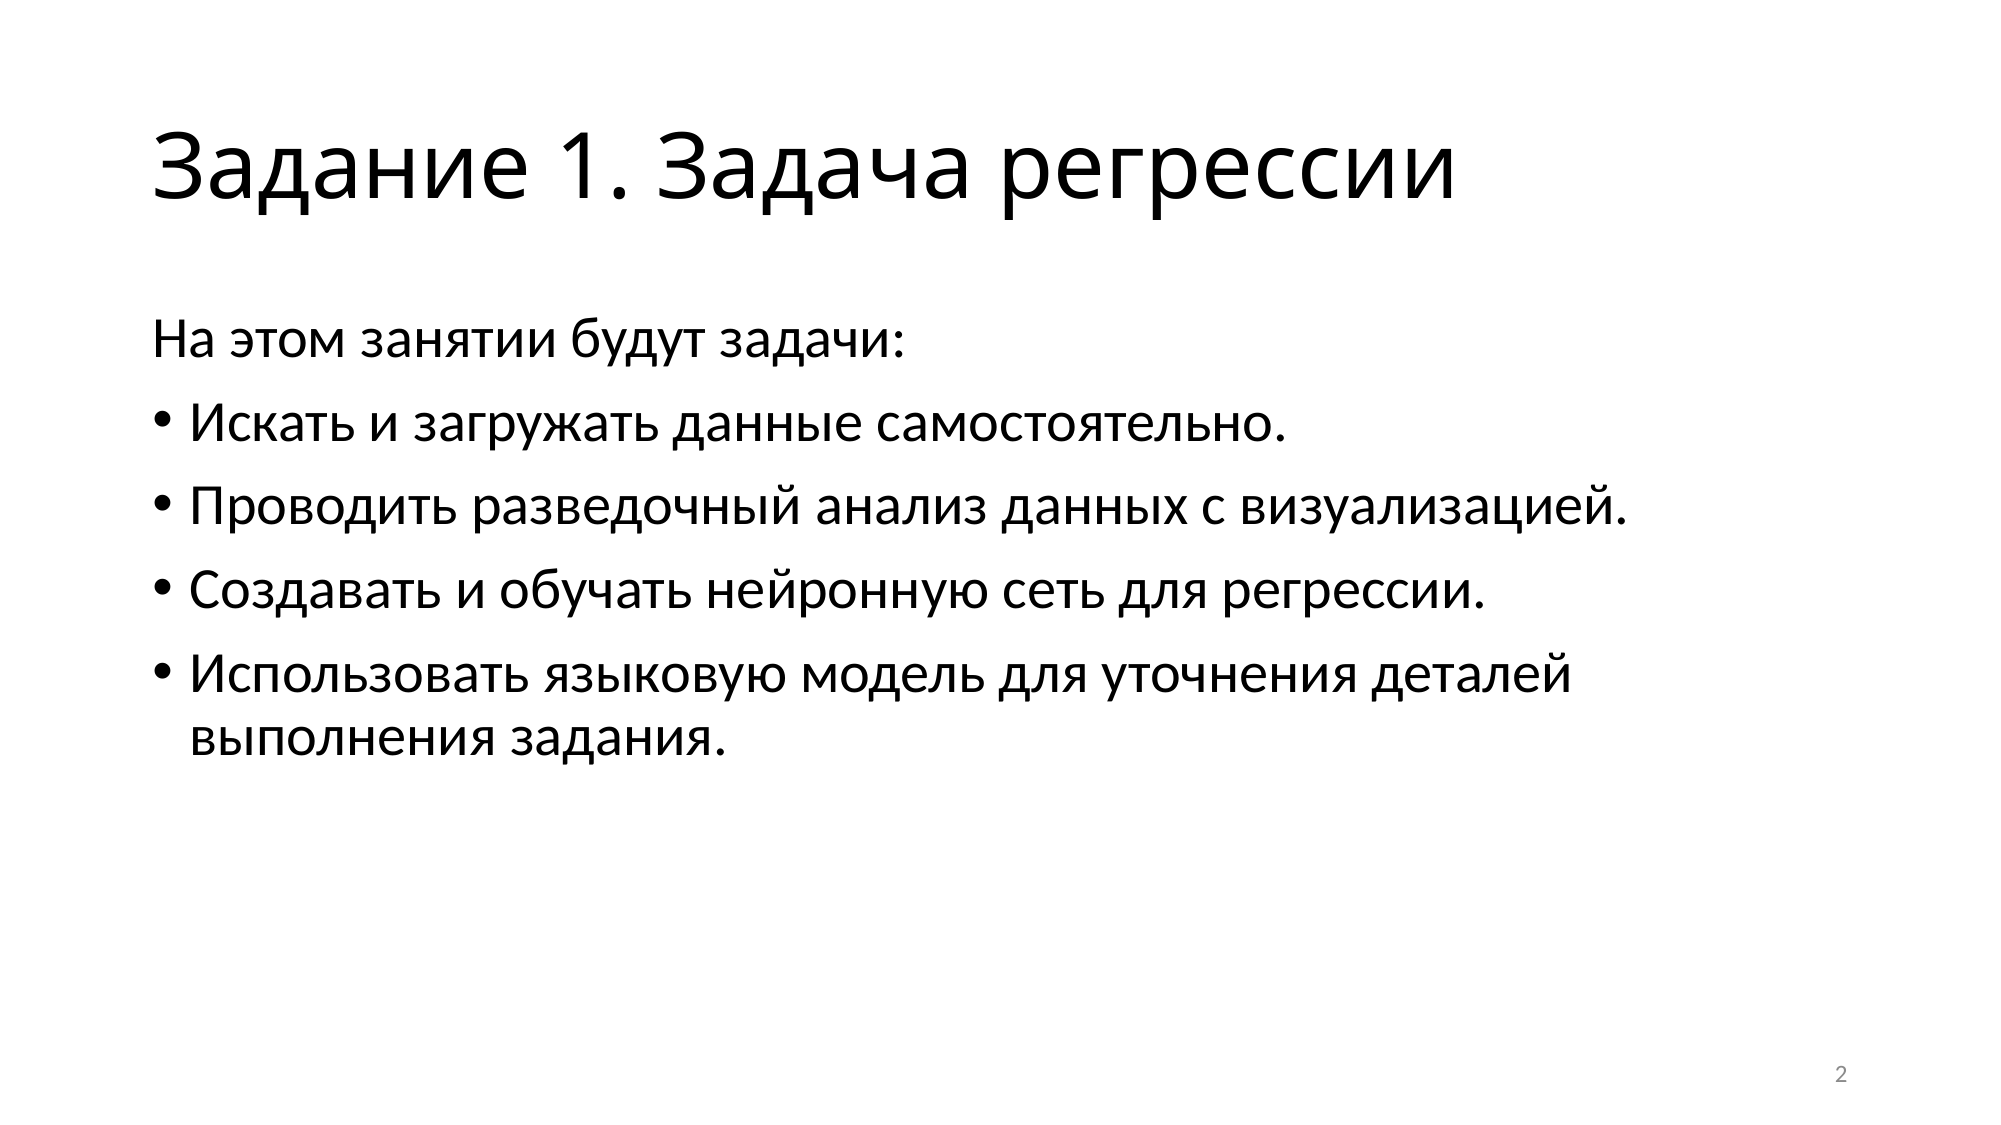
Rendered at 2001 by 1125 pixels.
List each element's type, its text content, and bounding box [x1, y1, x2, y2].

title Задание 1. Задача регрессии [137, 59, 1863, 278]
slide_number 2 [1412, 1042, 1863, 1103]
list На этом занятии будут задачи: Искать и загружать данные самостоятельно. Проводить разведочный анализ данных с визуализацией. Создавать и обучать нейронную сеть для регрессии. Использовать языковую модель для уточнения деталей выполнения задания. [137, 299, 1863, 1014]
